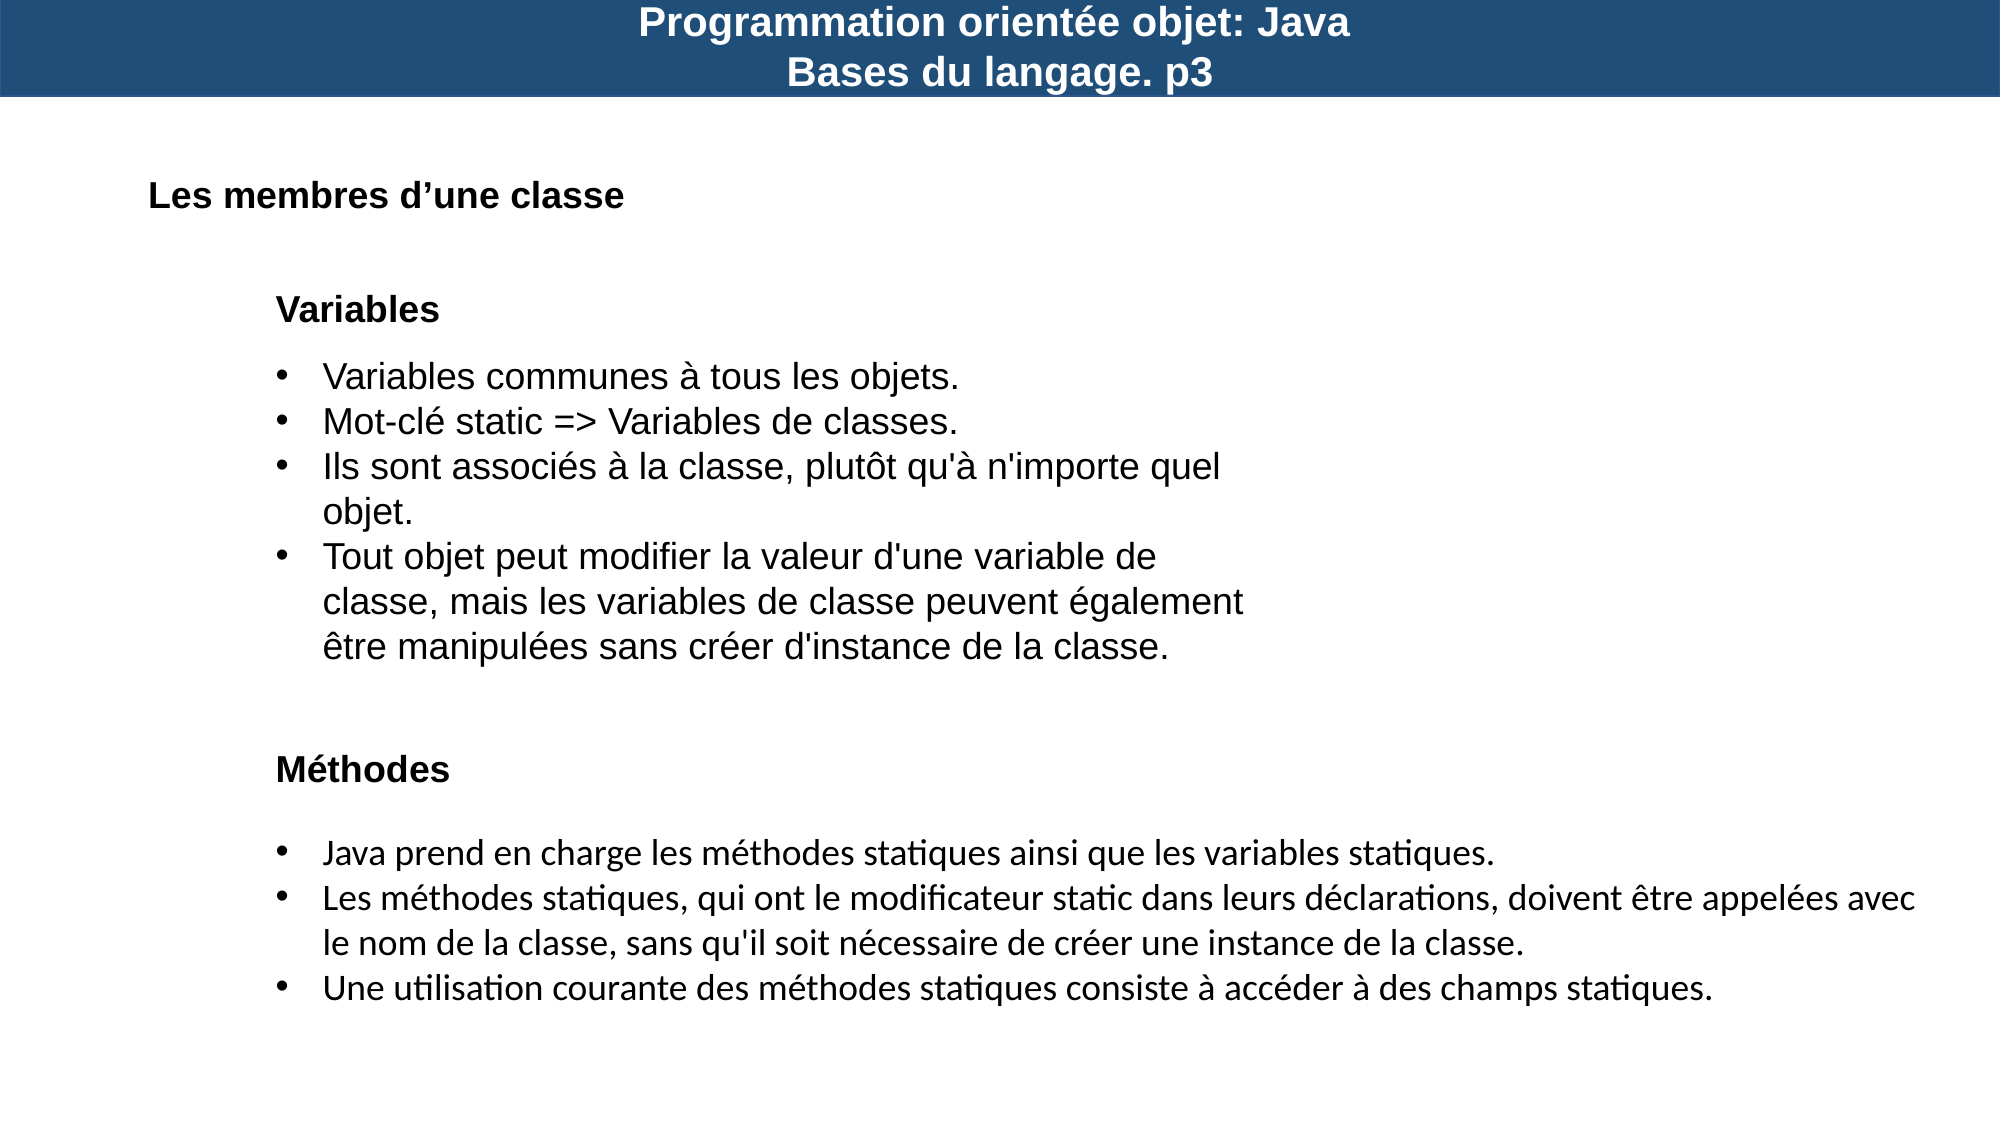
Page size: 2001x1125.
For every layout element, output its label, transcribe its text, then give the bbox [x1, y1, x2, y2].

text_box Méthodes [260, 737, 838, 798]
text_box Les membres d’une classe [133, 163, 1224, 223]
text_box Java prend en charge les méthodes statiques ainsi que les variables statiques. Les méthodes statiques, qui ont le modificateur static dans leurs déclarations, doivent être appelées avec le nom de la classe, sans qu'il soit nécessaire de créer une instance de la classe. Une utilisation courante des méthodes statiques consiste à accéder à des champs statiques. [260, 820, 1957, 1125]
text_box Variables [260, 277, 838, 337]
text_box Programmation orientée objet: Java Bases du langage. p3 [0, 0, 2000, 97]
text_box Variables communes à tous les objets. Mot-clé static => Variables de classes. Ils sont associés à la classe, plutôt qu'à n'importe quel objet. Tout objet peut modifier la valeur d'une variable de classe, mais les variables de classe peuvent également être manipulées sans créer d'instance de la classe. [260, 344, 1263, 675]
